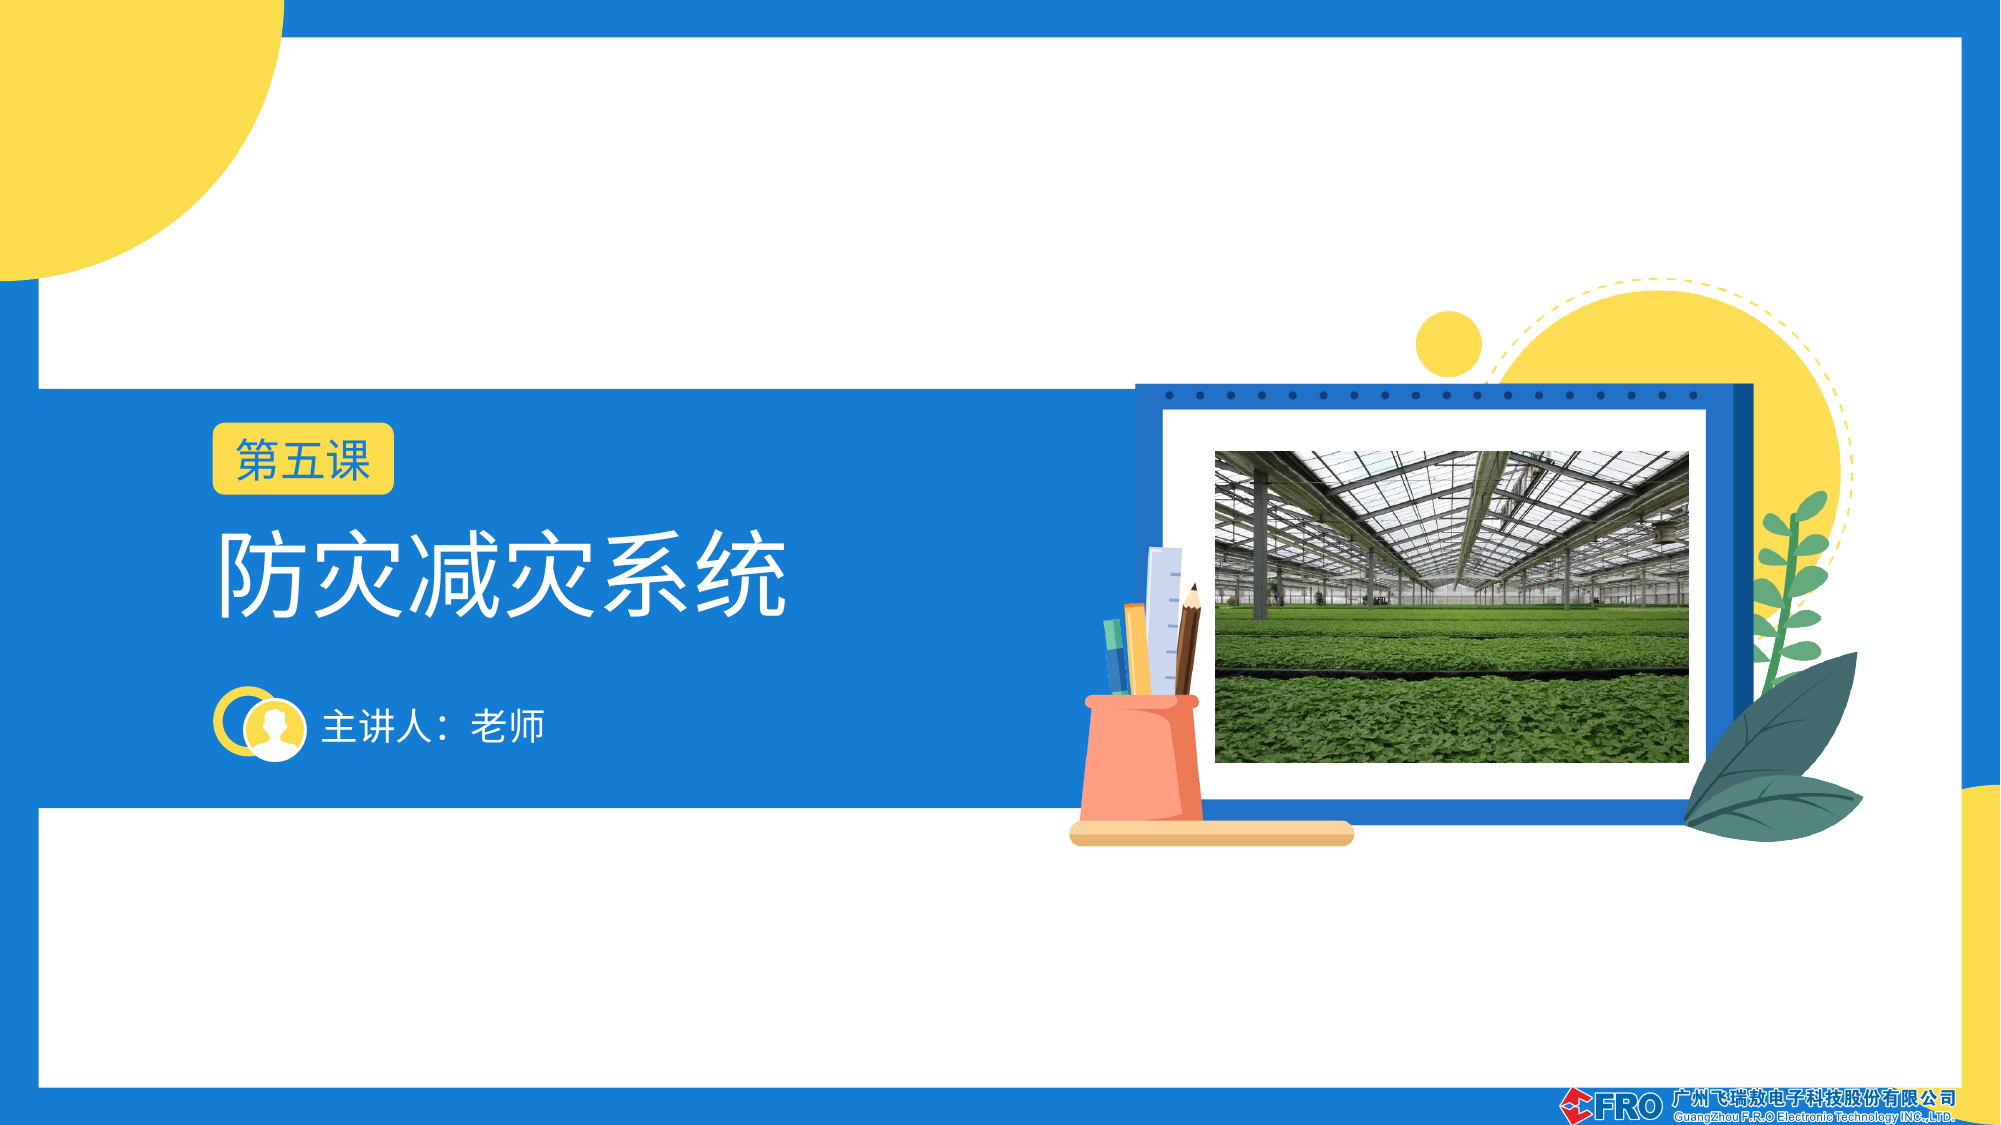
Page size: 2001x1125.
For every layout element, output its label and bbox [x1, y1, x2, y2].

picture [1559, 1087, 1956, 1125]
text_box [0, 258, 1864, 855]
text_box [217, 690, 701, 762]
picture [1214, 451, 1689, 763]
